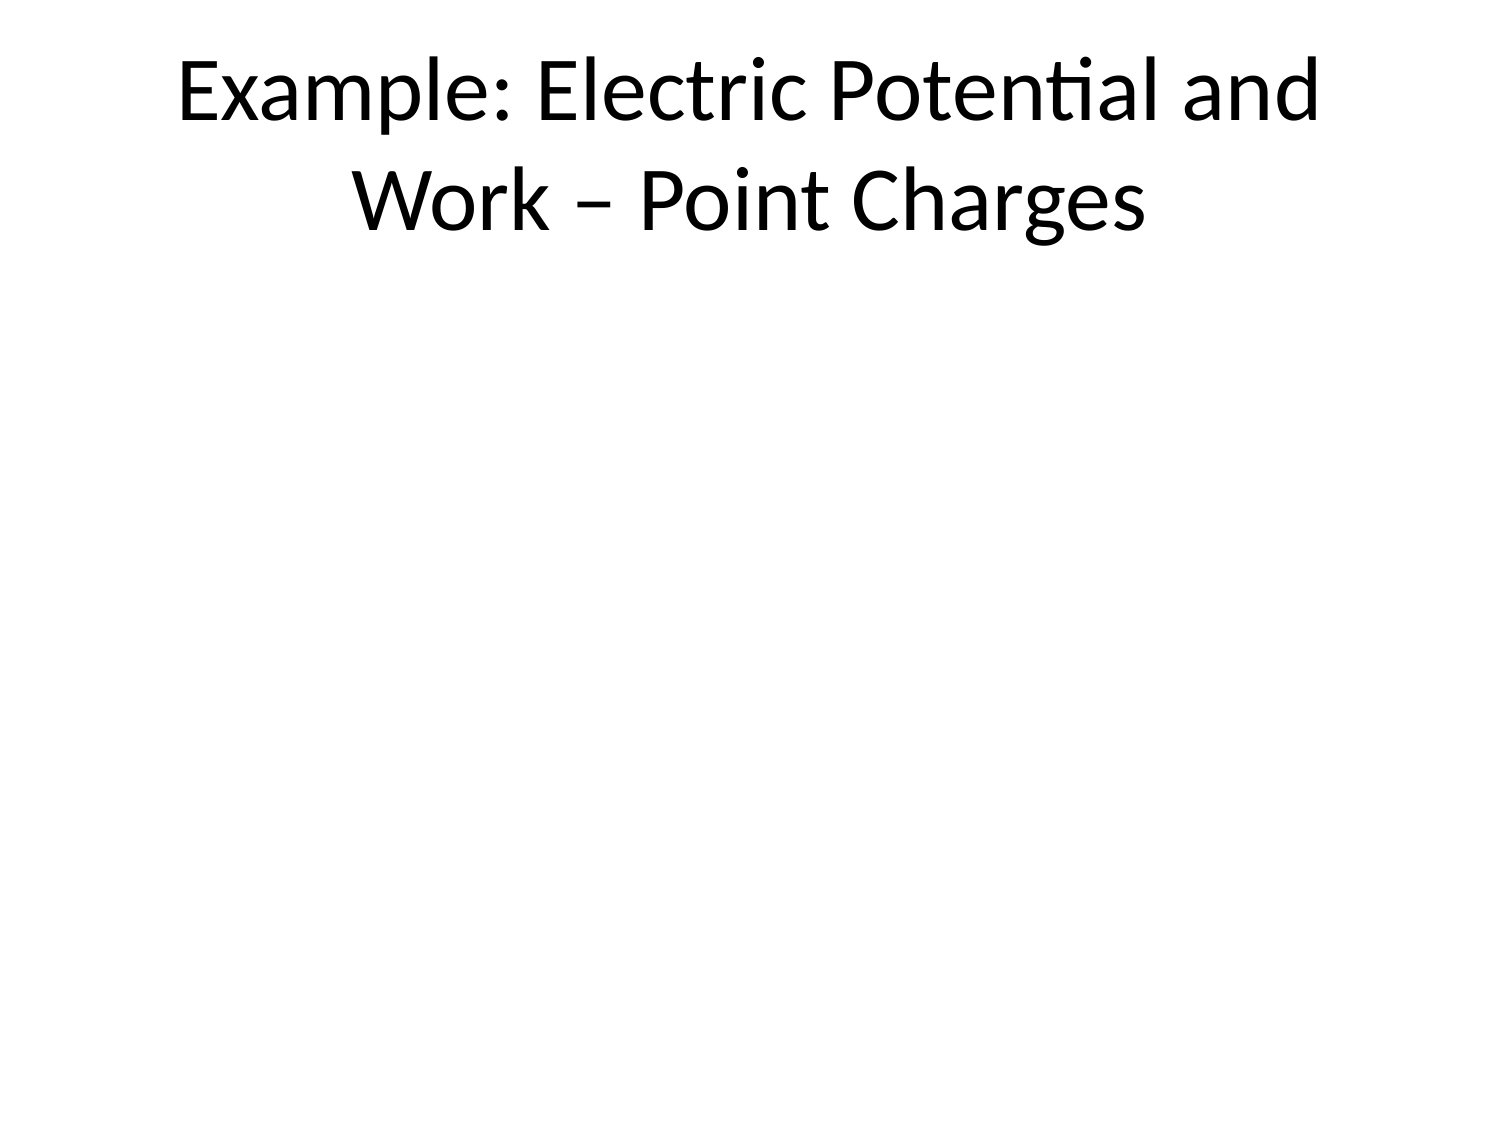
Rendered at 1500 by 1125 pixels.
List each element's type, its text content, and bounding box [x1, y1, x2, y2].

title Example: Electric Potential and Work – Point Charges [75, 45, 1425, 233]
